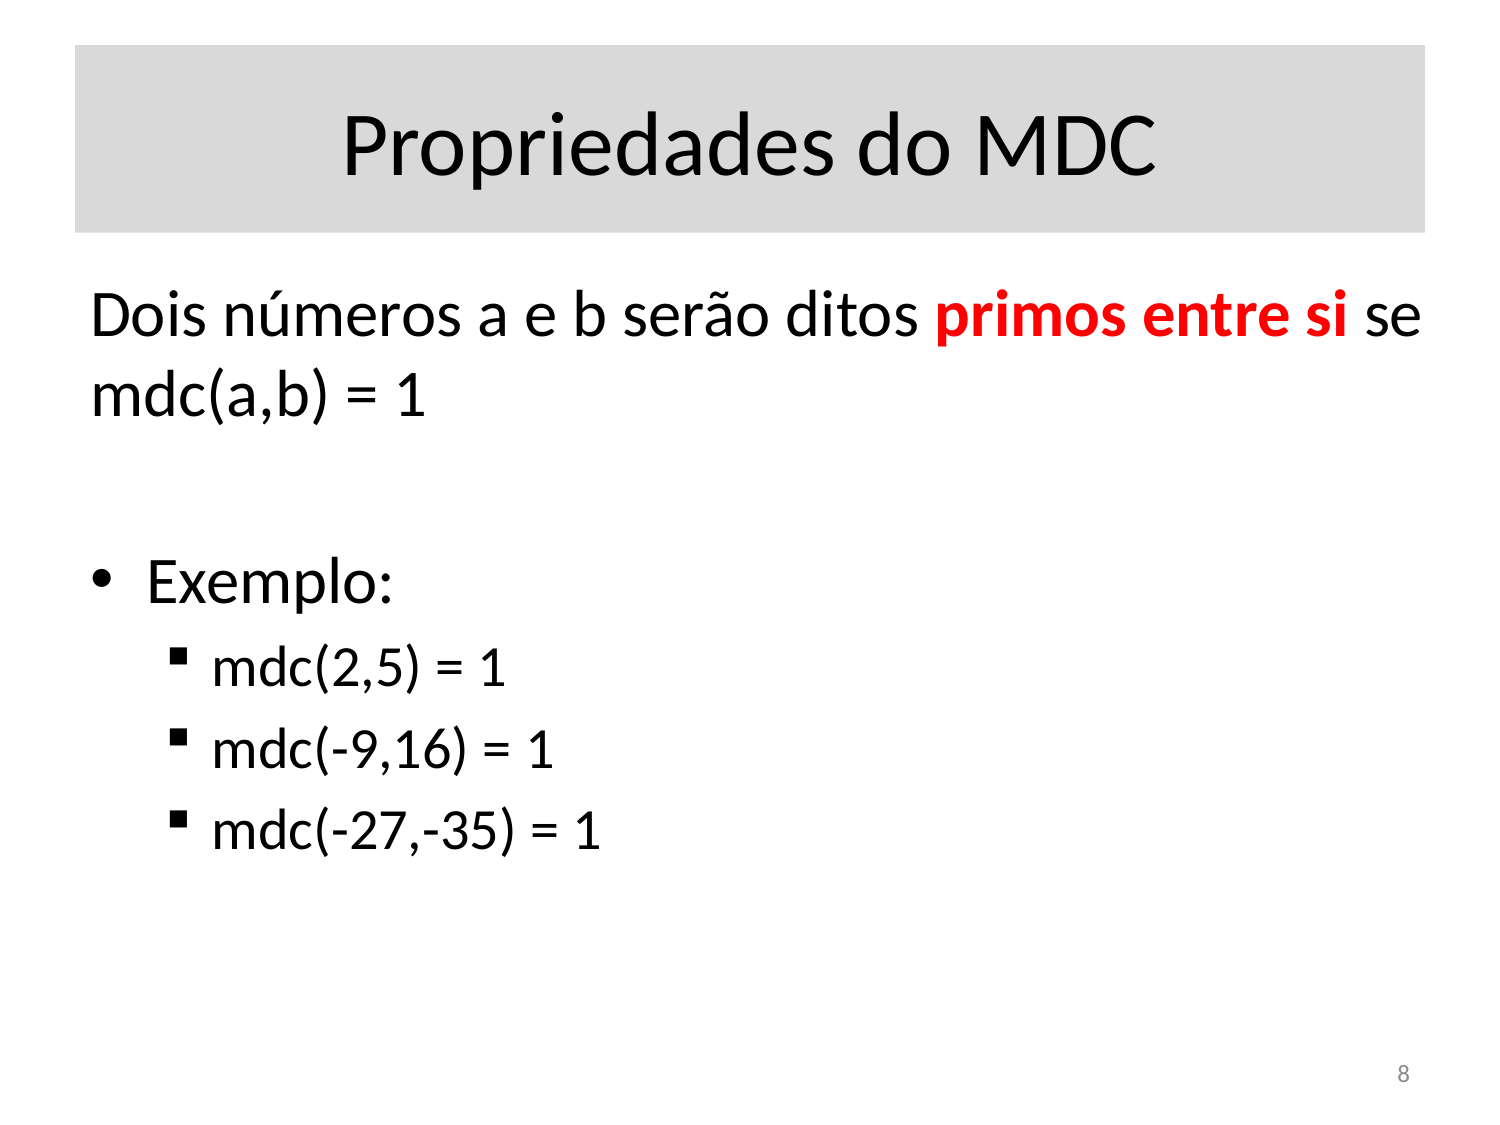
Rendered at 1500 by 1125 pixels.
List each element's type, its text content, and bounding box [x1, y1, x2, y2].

slide_number 8 [1074, 1042, 1425, 1103]
list Dois números a e b serão ditos primos entre si se mdc(a,b) = 1 Exemplo: mdc(2,5) = 1 mdc(-9,16) = 1 mdc(-27,-35) = 1 [75, 262, 1471, 1059]
title Propriedades do MDC [75, 45, 1425, 233]
